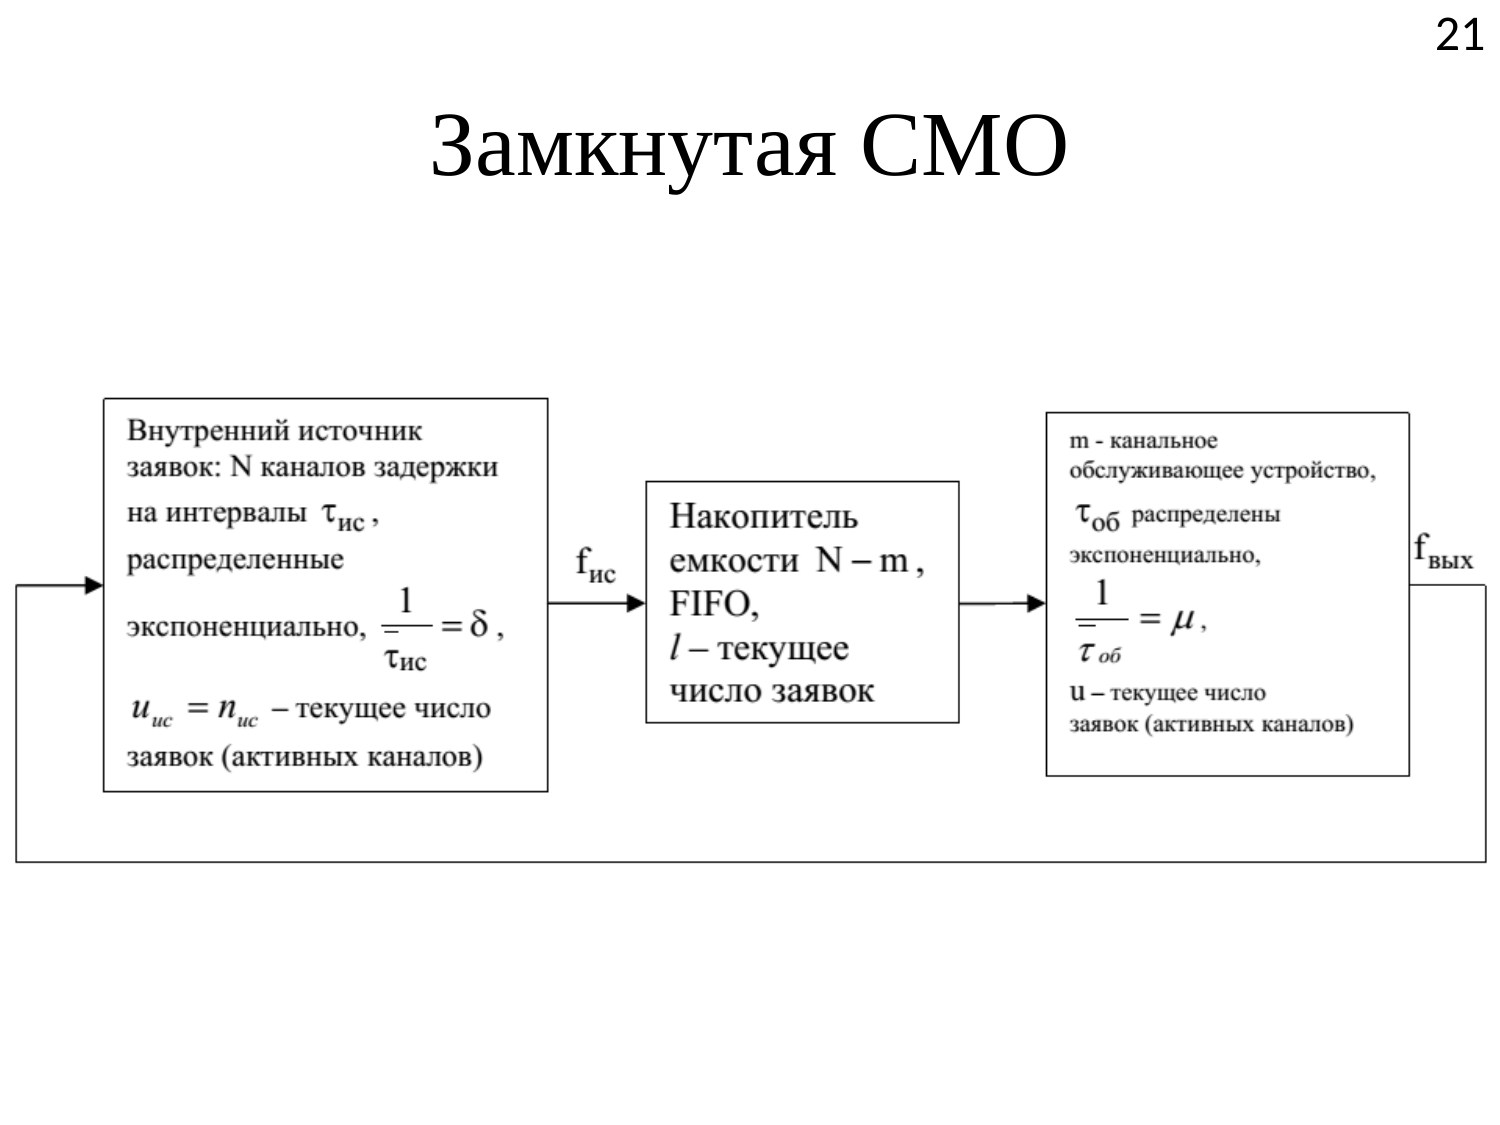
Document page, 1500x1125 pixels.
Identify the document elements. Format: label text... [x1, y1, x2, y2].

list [0, 373, 1500, 882]
title Замкнутая СМО [74, 44, 1426, 233]
text_box 21 [1149, 0, 1500, 60]
